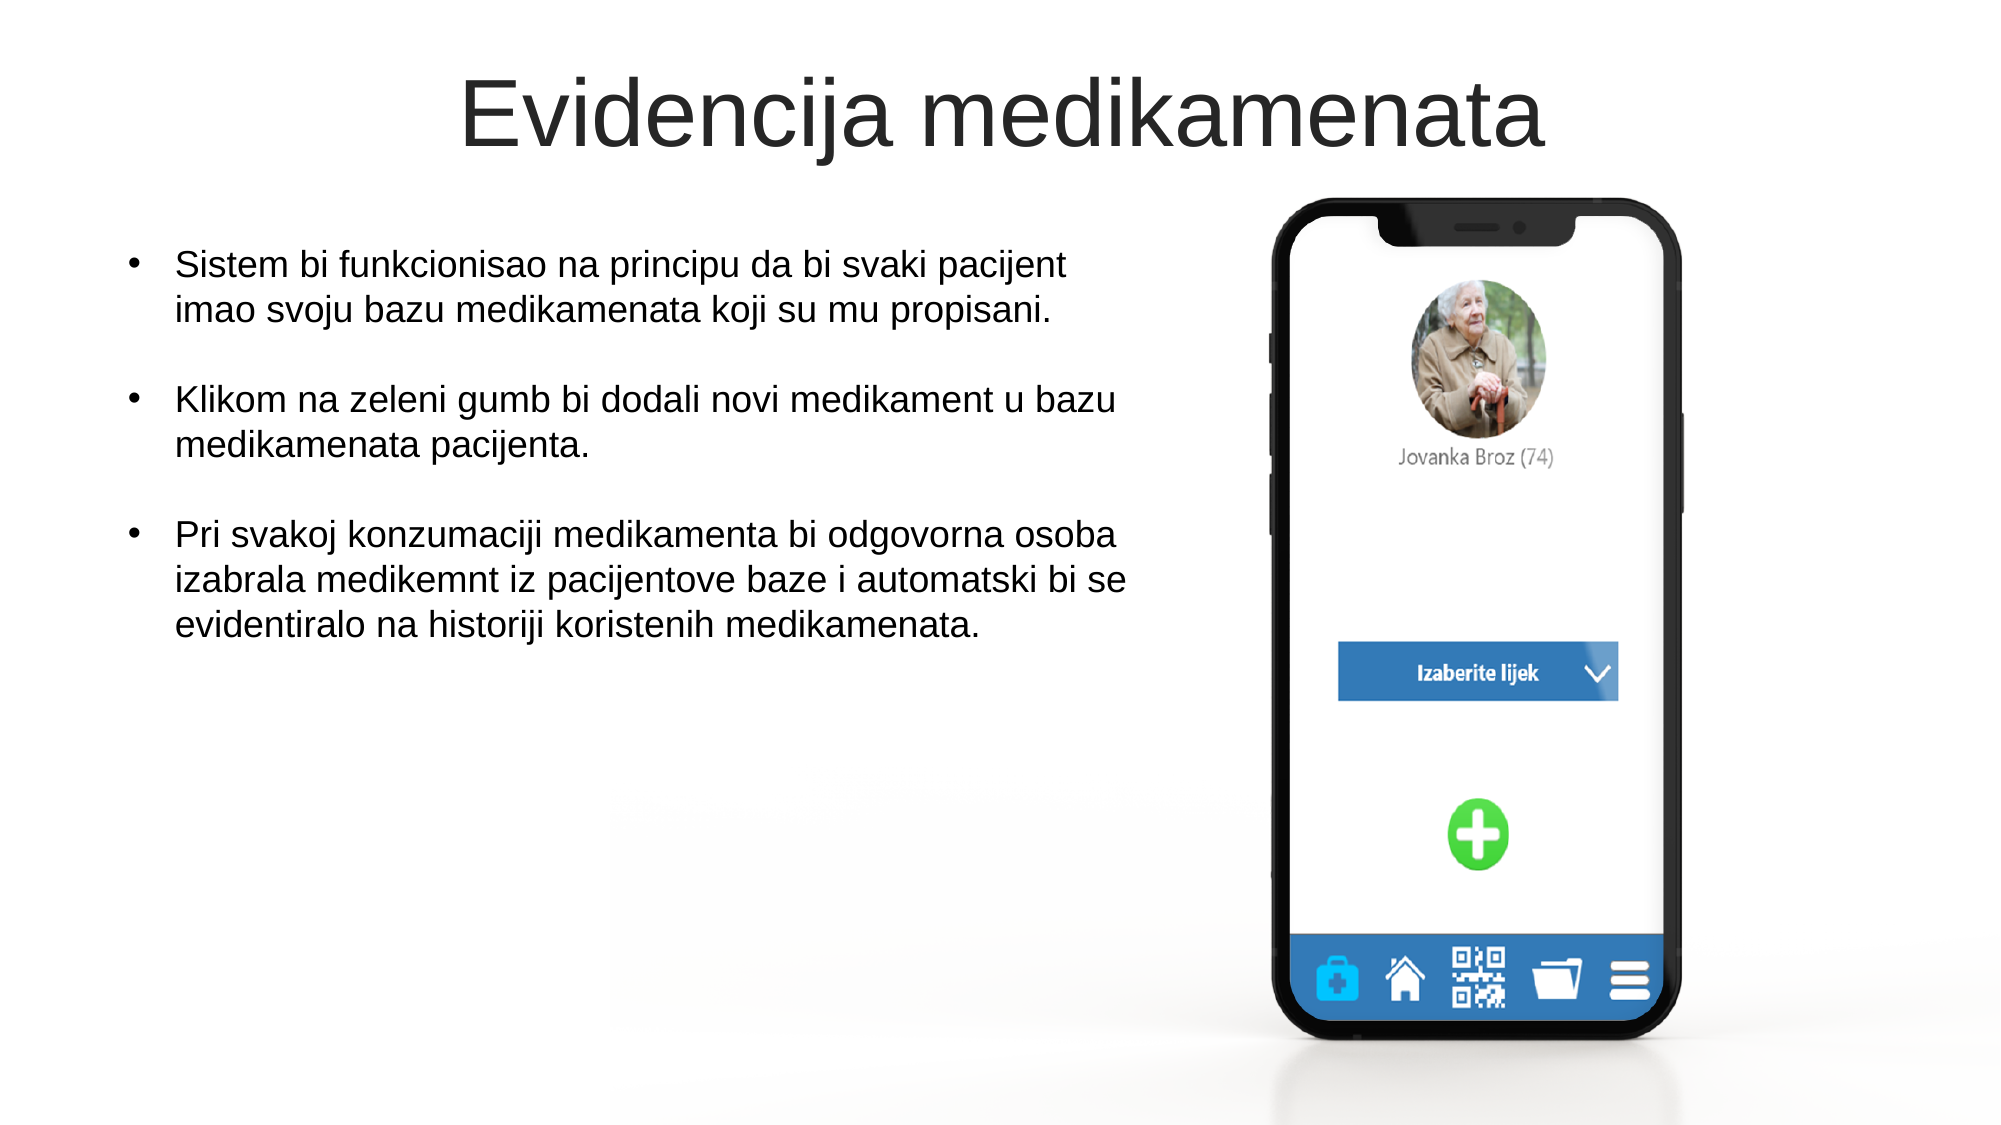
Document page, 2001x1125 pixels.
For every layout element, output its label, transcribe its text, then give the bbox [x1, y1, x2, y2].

text_box Sistem bi funkcionisao na principu da bi svaki pacijent imao svoju bazu medikamenata koji su mu propisani. Klikom na zeleni gumb bi dodali novi medikament u bazu medikamenata pacijenta. Pri svakoj konzumaciji medikamenta bi odgovorna osoba izabrala medikemnt iz pacijentove baze i automatski bi se evidentiralo na historiji koristenih medikamenata. [113, 232, 610, 698]
picture [610, 55, 2000, 1125]
list Evidencija medikamenata [53, 55, 610, 175]
